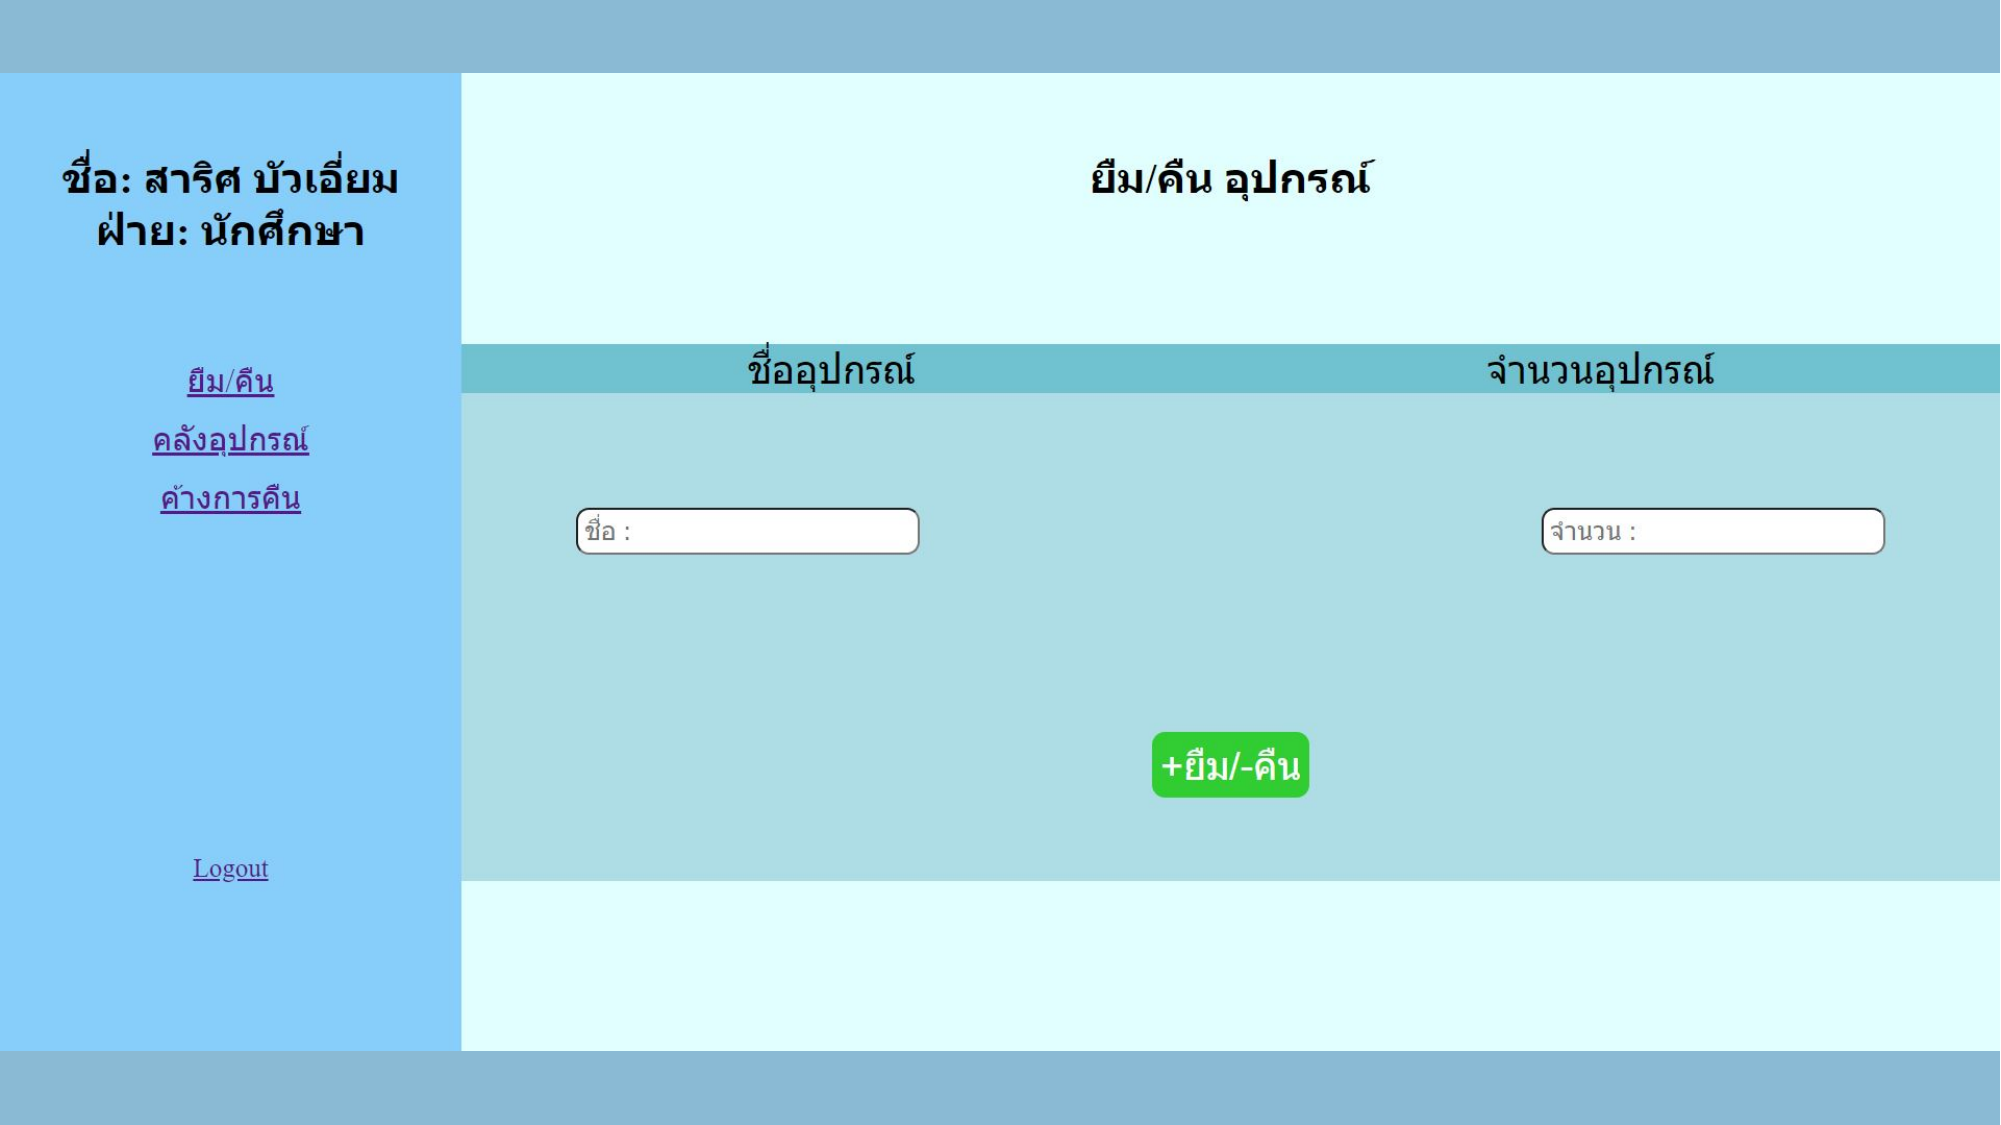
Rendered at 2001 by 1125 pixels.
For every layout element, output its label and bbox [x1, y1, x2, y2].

list [0, 73, 2000, 1051]
